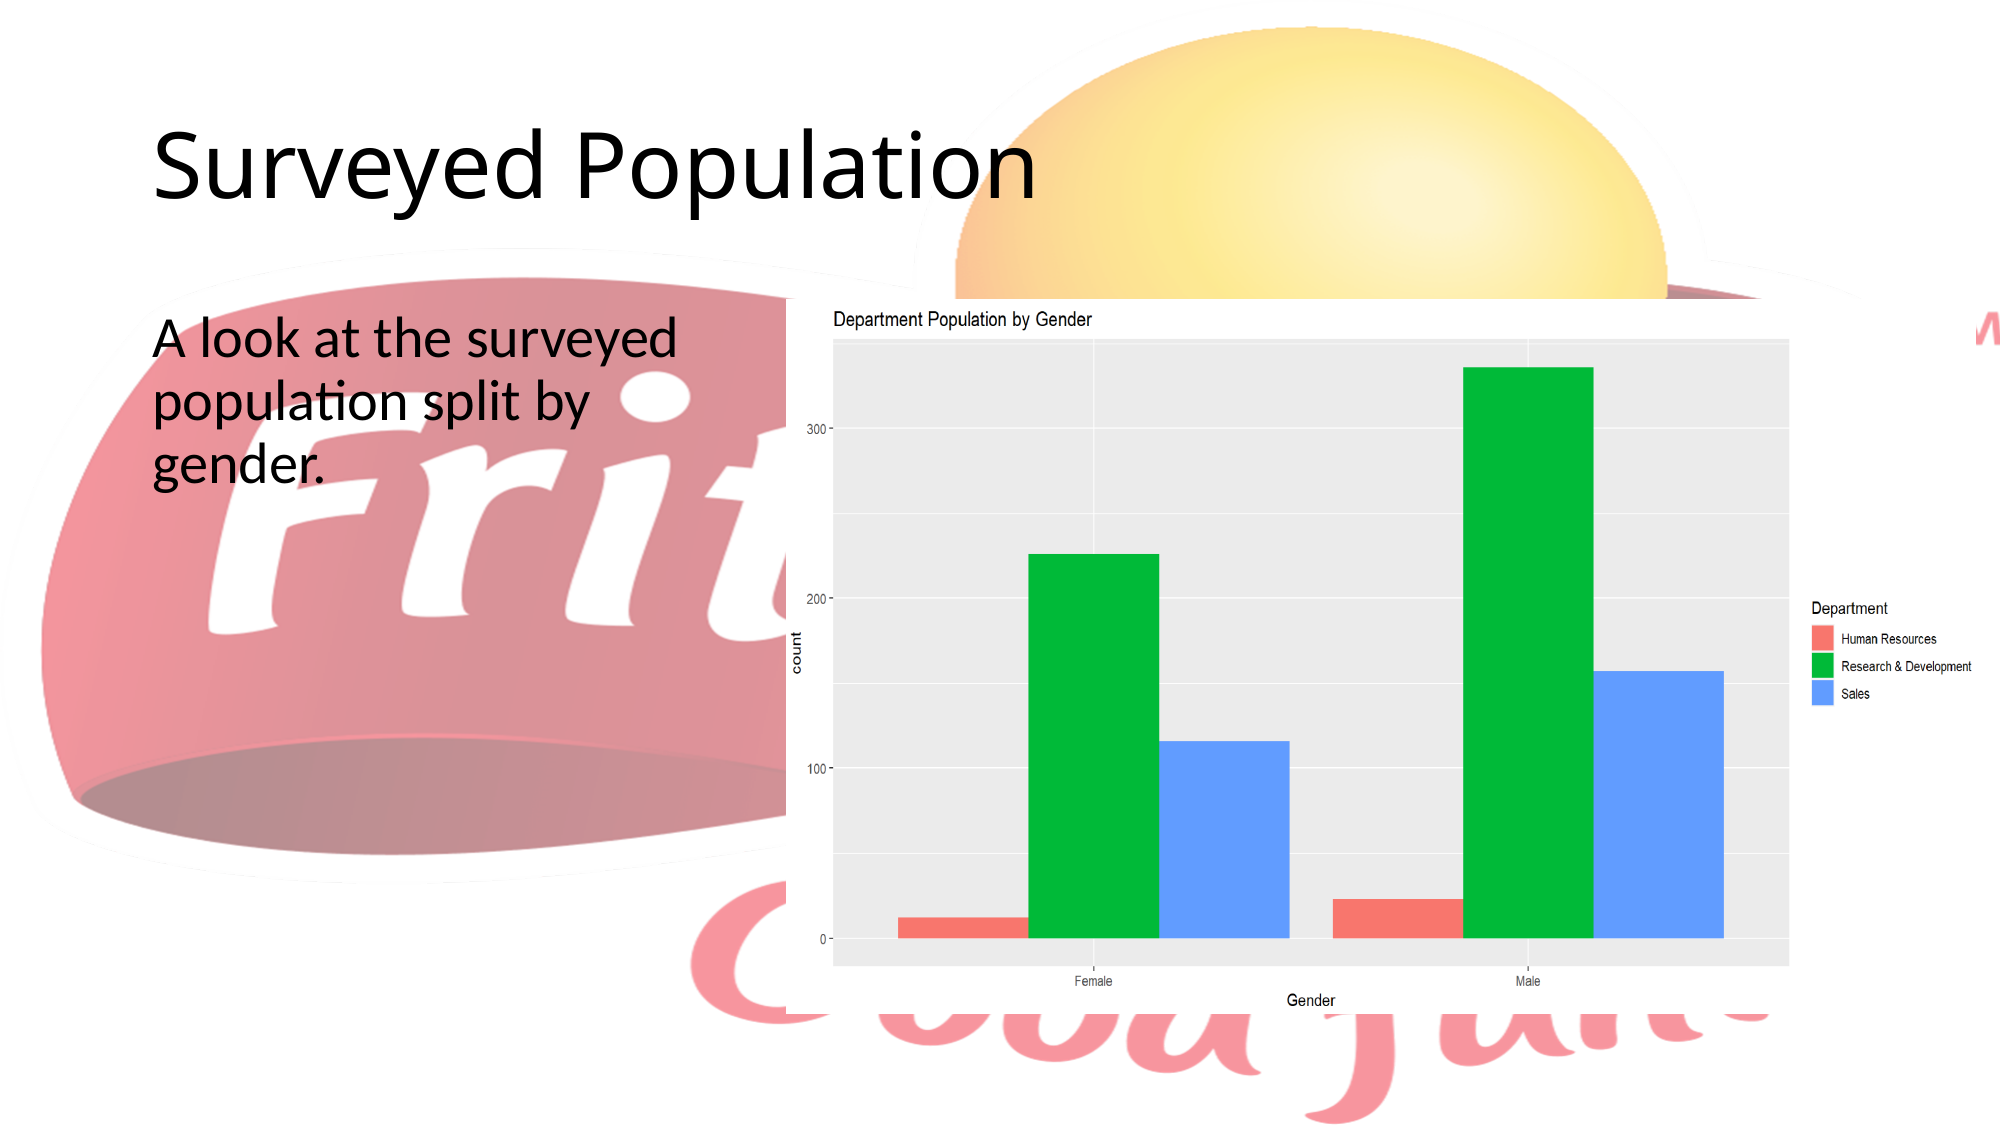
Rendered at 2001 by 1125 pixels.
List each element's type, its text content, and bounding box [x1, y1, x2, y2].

title Surveyed Population [137, 59, 1863, 278]
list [786, 299, 1976, 1014]
list A look at the surveyed population split by gender. [137, 299, 704, 1014]
